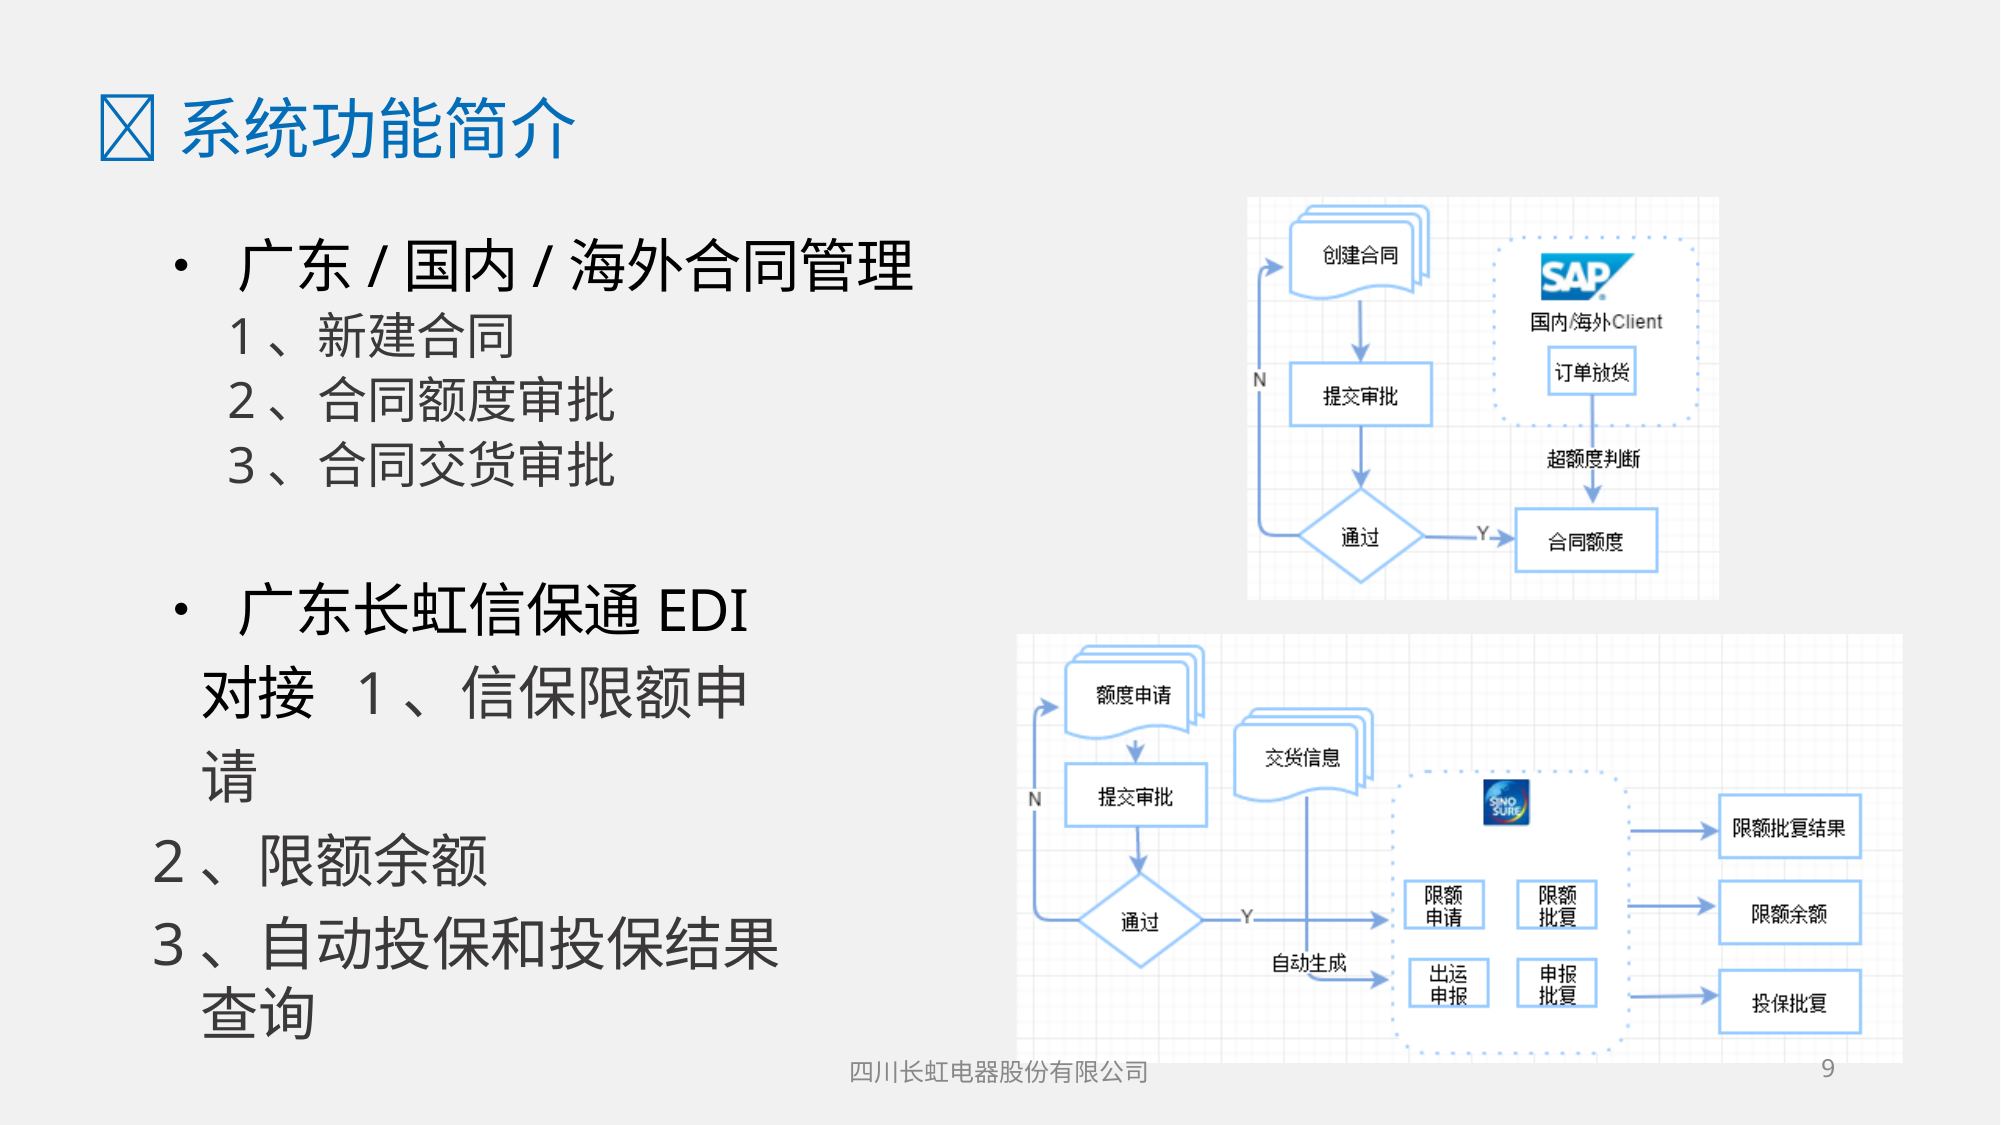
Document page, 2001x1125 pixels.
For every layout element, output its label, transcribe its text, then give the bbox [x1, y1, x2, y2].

text_box • 广东/国内/海外合同管理 1、新建合同 2、合同额度审批 3、合同交货审批 • 广东长虹信保通EDI对接 1、信保限额申请 2、限额余额 3、自动投保和投保结果查询 [150, 276, 933, 1048]
text_box [1247, 276, 1720, 600]
title 系统功能简介 [67, 87, 1933, 276]
footer 四川长虹电器股份有限公司 [847, 1059, 1152, 1125]
text_box [1016, 634, 1903, 1063]
slide_number 23 [1816, 1059, 1852, 1125]
